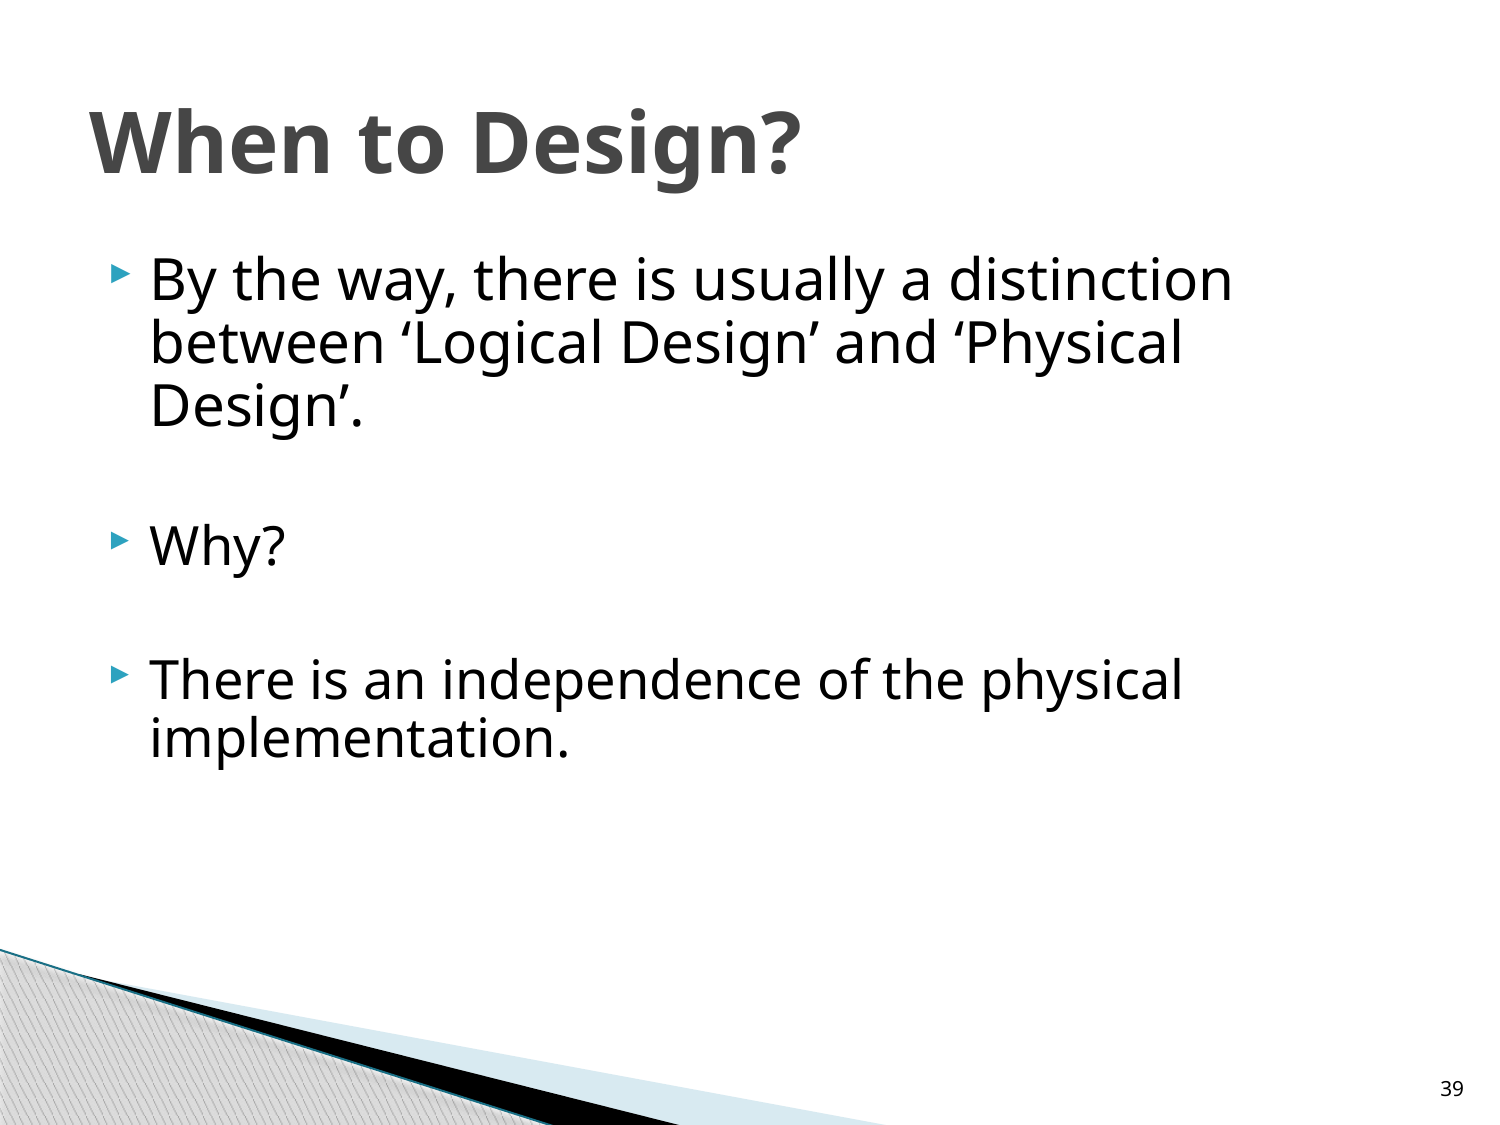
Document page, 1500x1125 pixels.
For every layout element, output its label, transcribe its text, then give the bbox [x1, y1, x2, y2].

slide_number 39 [1418, 1051, 1479, 1112]
title When to Design? [75, 45, 1425, 233]
list By the way, there is usually a distinction between ‘Logical Design’ and ‘Physical Design’. Why? There is an independence of the physical implementation. [74, 242, 1426, 986]
